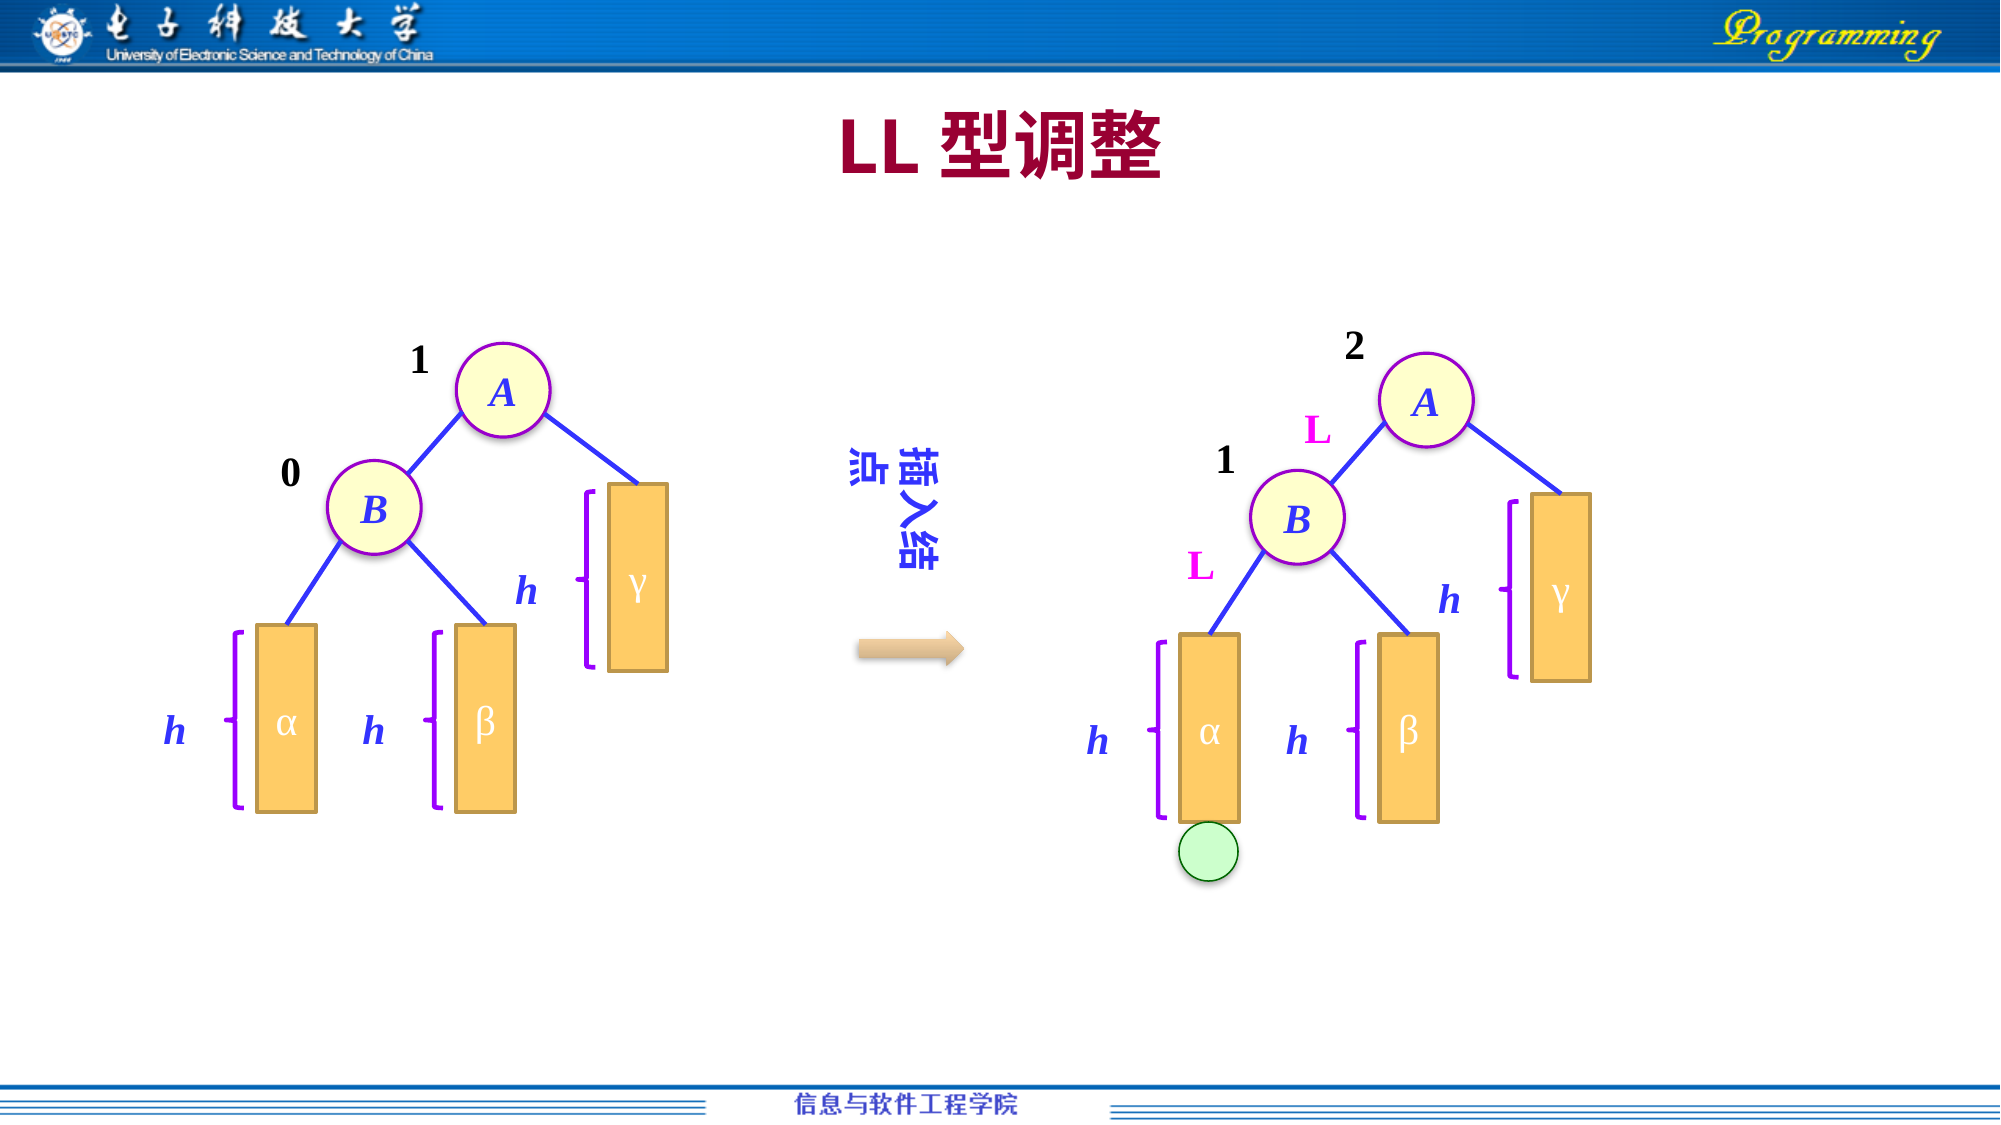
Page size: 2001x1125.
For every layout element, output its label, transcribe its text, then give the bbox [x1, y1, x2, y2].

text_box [1187, 401, 1364, 589]
text_box [1178, 832, 1239, 882]
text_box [1086, 352, 1591, 823]
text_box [1215, 317, 1404, 483]
title LL型调整 [150, 87, 1850, 200]
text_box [163, 331, 668, 813]
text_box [858, 431, 965, 667]
picture [0, 0, 2000, 1125]
